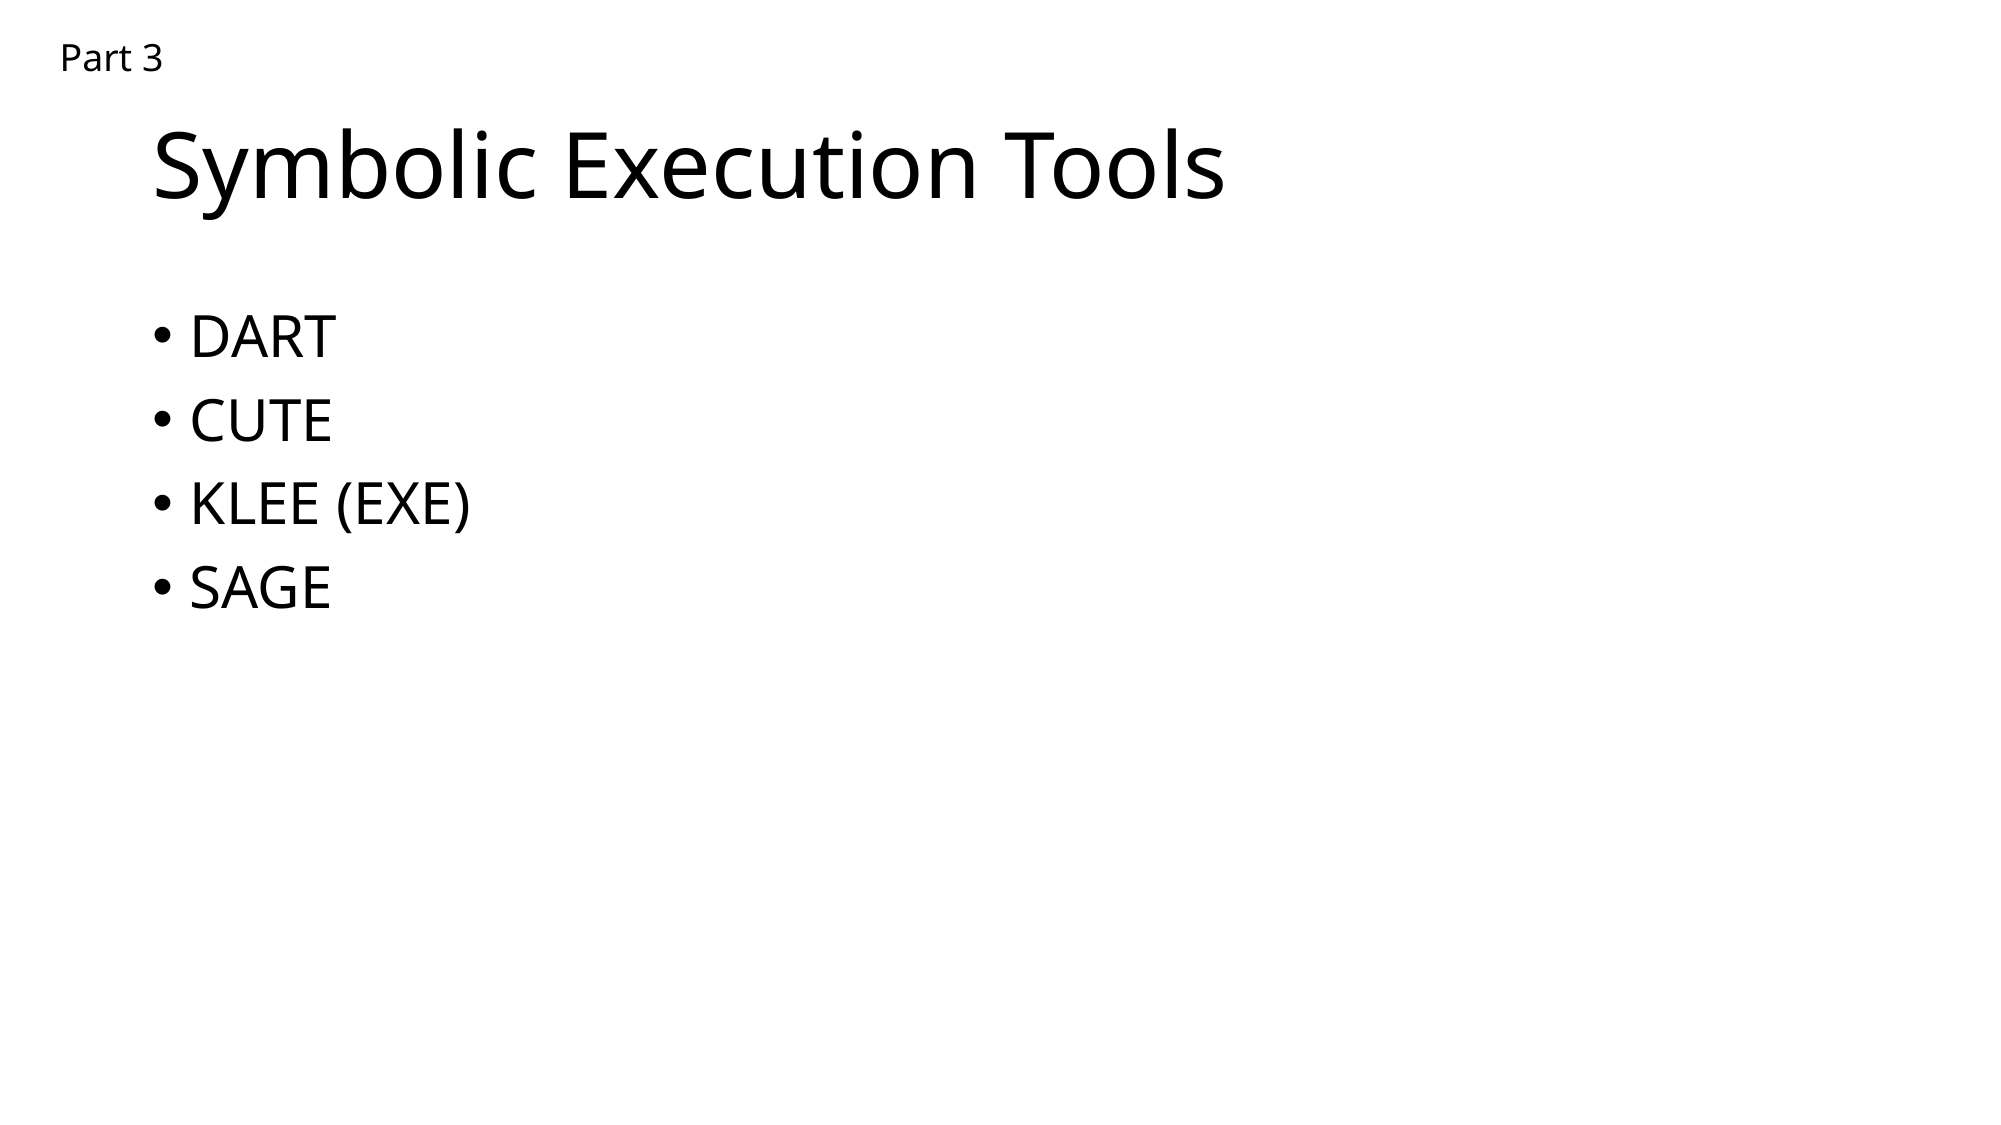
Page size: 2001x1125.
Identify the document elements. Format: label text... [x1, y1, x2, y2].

text_box Part 3 [44, 27, 429, 87]
title Symbolic Execution Tools [137, 59, 1863, 278]
list DART CUTE KLEE (EXE) SAGE [137, 299, 1863, 1014]
